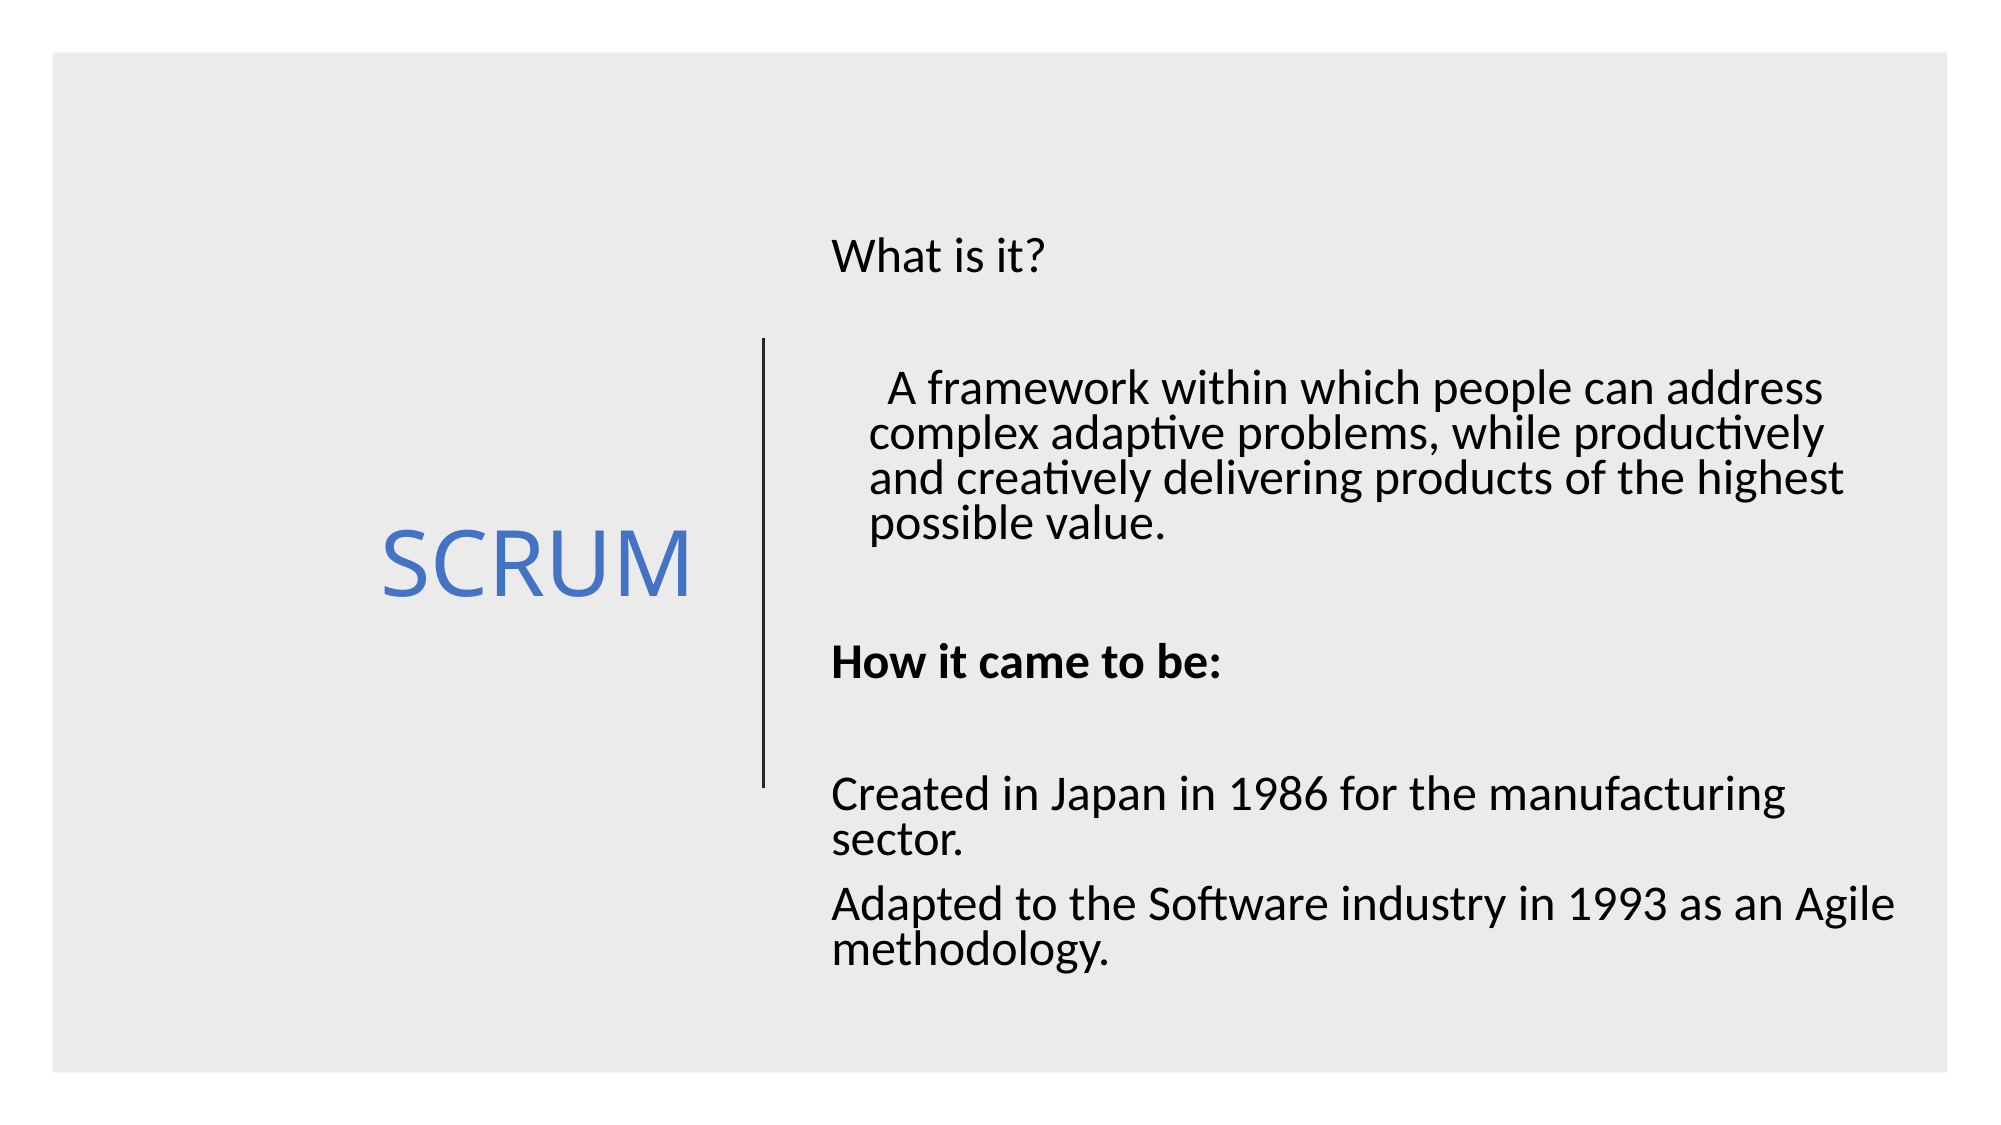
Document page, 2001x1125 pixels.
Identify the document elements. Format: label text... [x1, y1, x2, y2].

list What is it? A framework within which people can address complex adaptive problems, while productively and creatively delivering products of the highest possible value. How it came to be: Created in Japan in 1986 for the manufacturing sector. Adapted to the Software industry in 1993 as an Agile methodology. [816, 158, 1925, 1061]
title SCRUM [137, 158, 711, 967]
text_box [52, 51, 1948, 1073]
